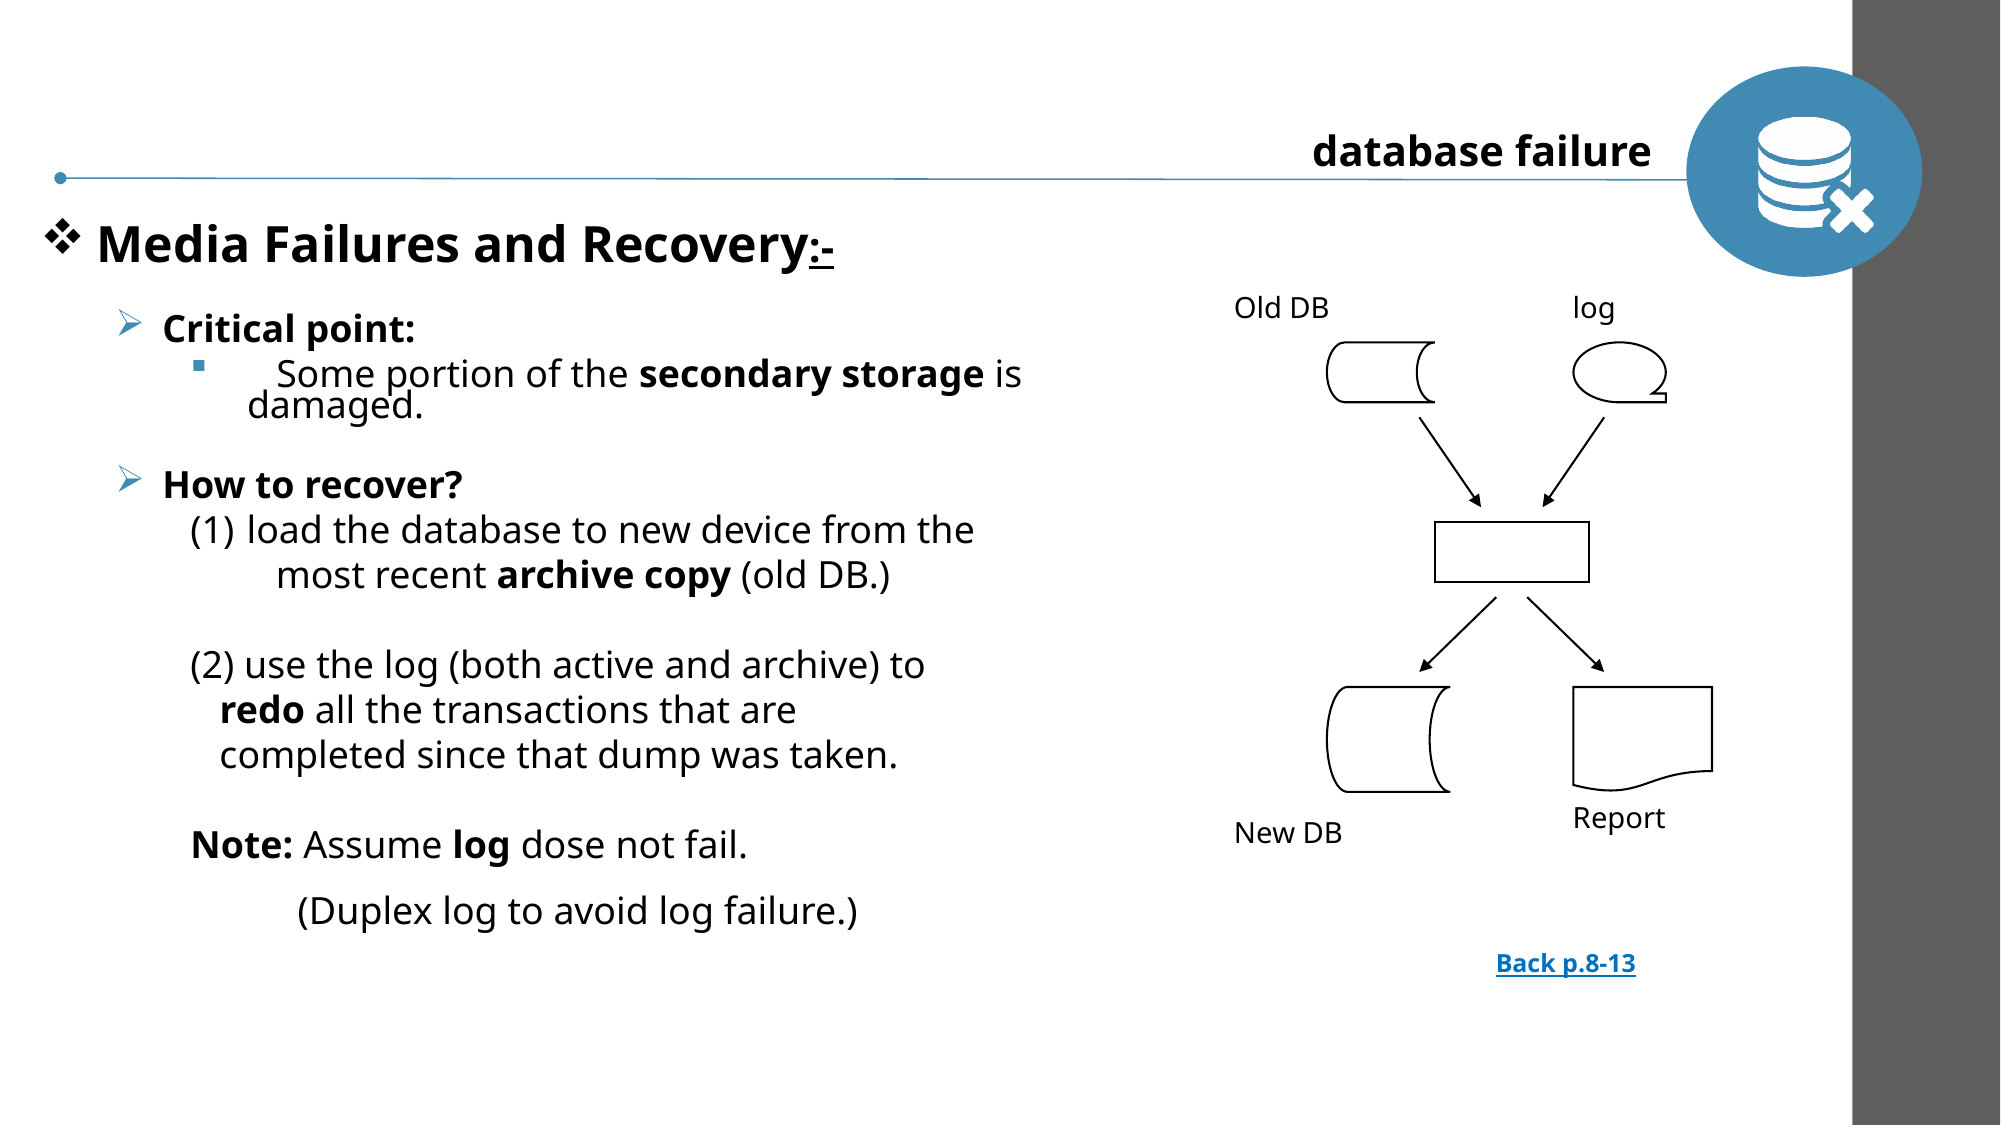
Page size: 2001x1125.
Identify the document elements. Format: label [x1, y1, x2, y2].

picture [1757, 116, 1874, 233]
text_box [1218, 282, 1759, 867]
text_box [25, 66, 1923, 1125]
